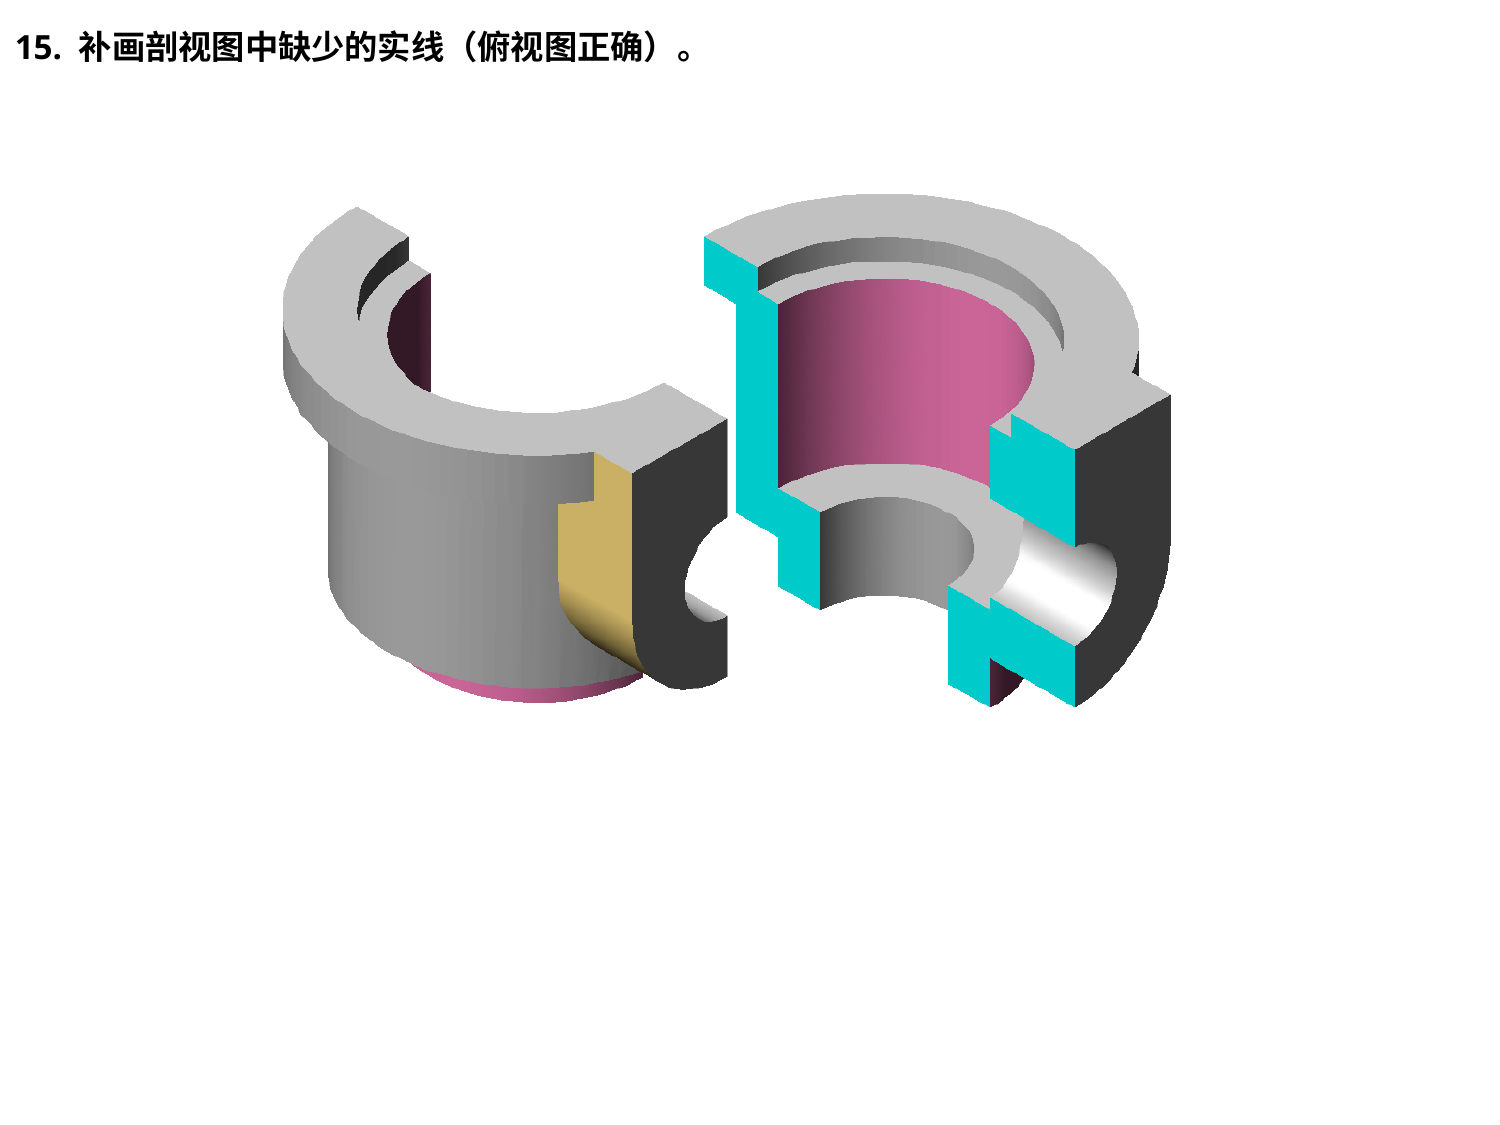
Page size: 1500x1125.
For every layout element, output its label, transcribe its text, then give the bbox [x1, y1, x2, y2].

text_box 15. 补画剖视图中缺少的实线（俯视图正确）。 [0, 18, 1500, 74]
picture [268, 178, 1188, 720]
